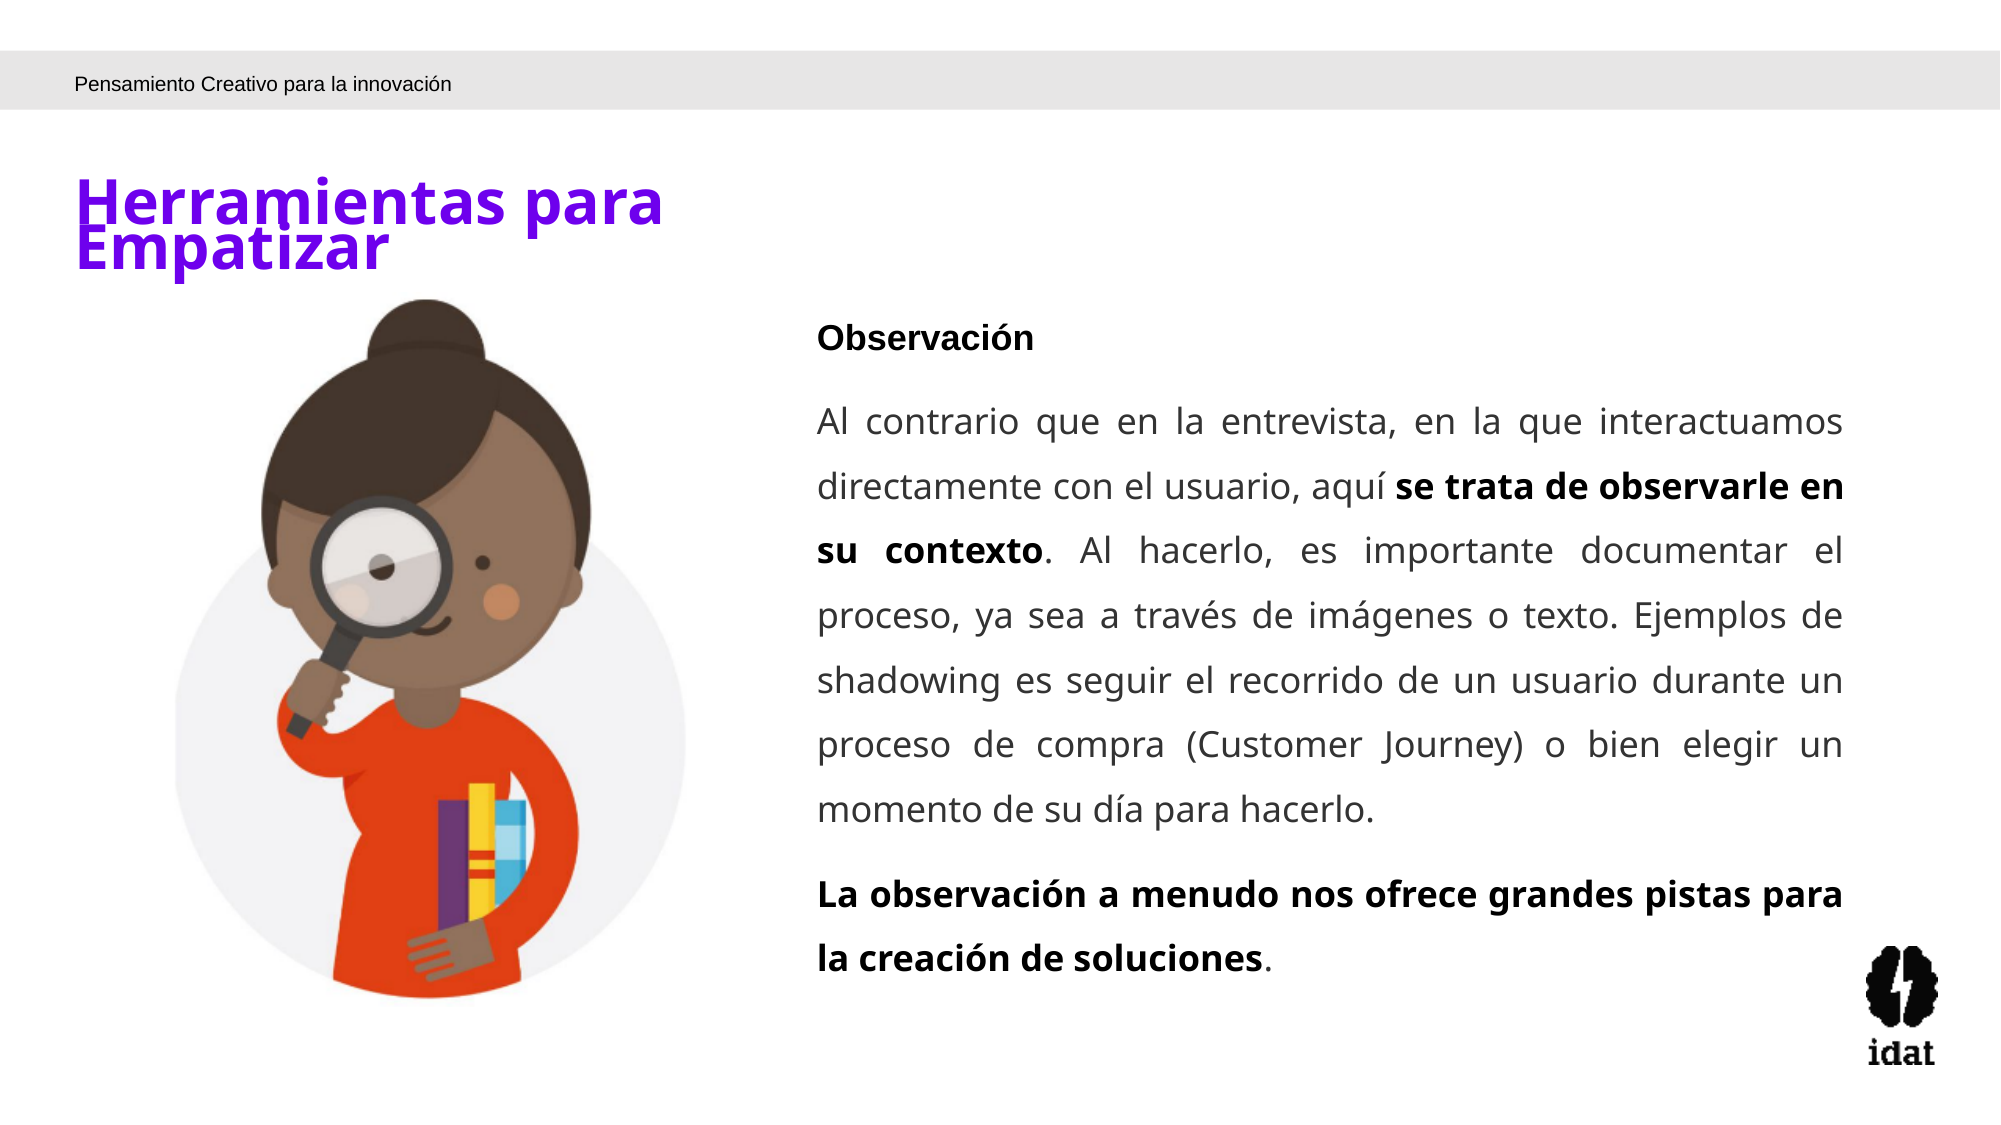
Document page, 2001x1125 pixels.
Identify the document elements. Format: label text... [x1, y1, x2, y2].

picture [1866, 946, 1938, 1065]
list Herramientas para Empatizar [74, 194, 973, 274]
list Observación Al contrario que en la entrevista, en la que interactuamos directamente con el usuario, aquí se trata de observarle en su contexto. Al hacerlo, es importante documentar el proceso, ya sea a través de imágenes o texto. Ejemplos de shadowing es seguir el recorrido de un usuario durante un proceso de compra (Customer Journey) o bien elegir un momento de su día para hacerlo. La observación a menudo nos ofrece grandes pistas para la creación de soluciones. [816, 292, 1845, 987]
picture [166, 292, 697, 1007]
list Pensamiento Creativo para la innovación [74, 58, 690, 106]
